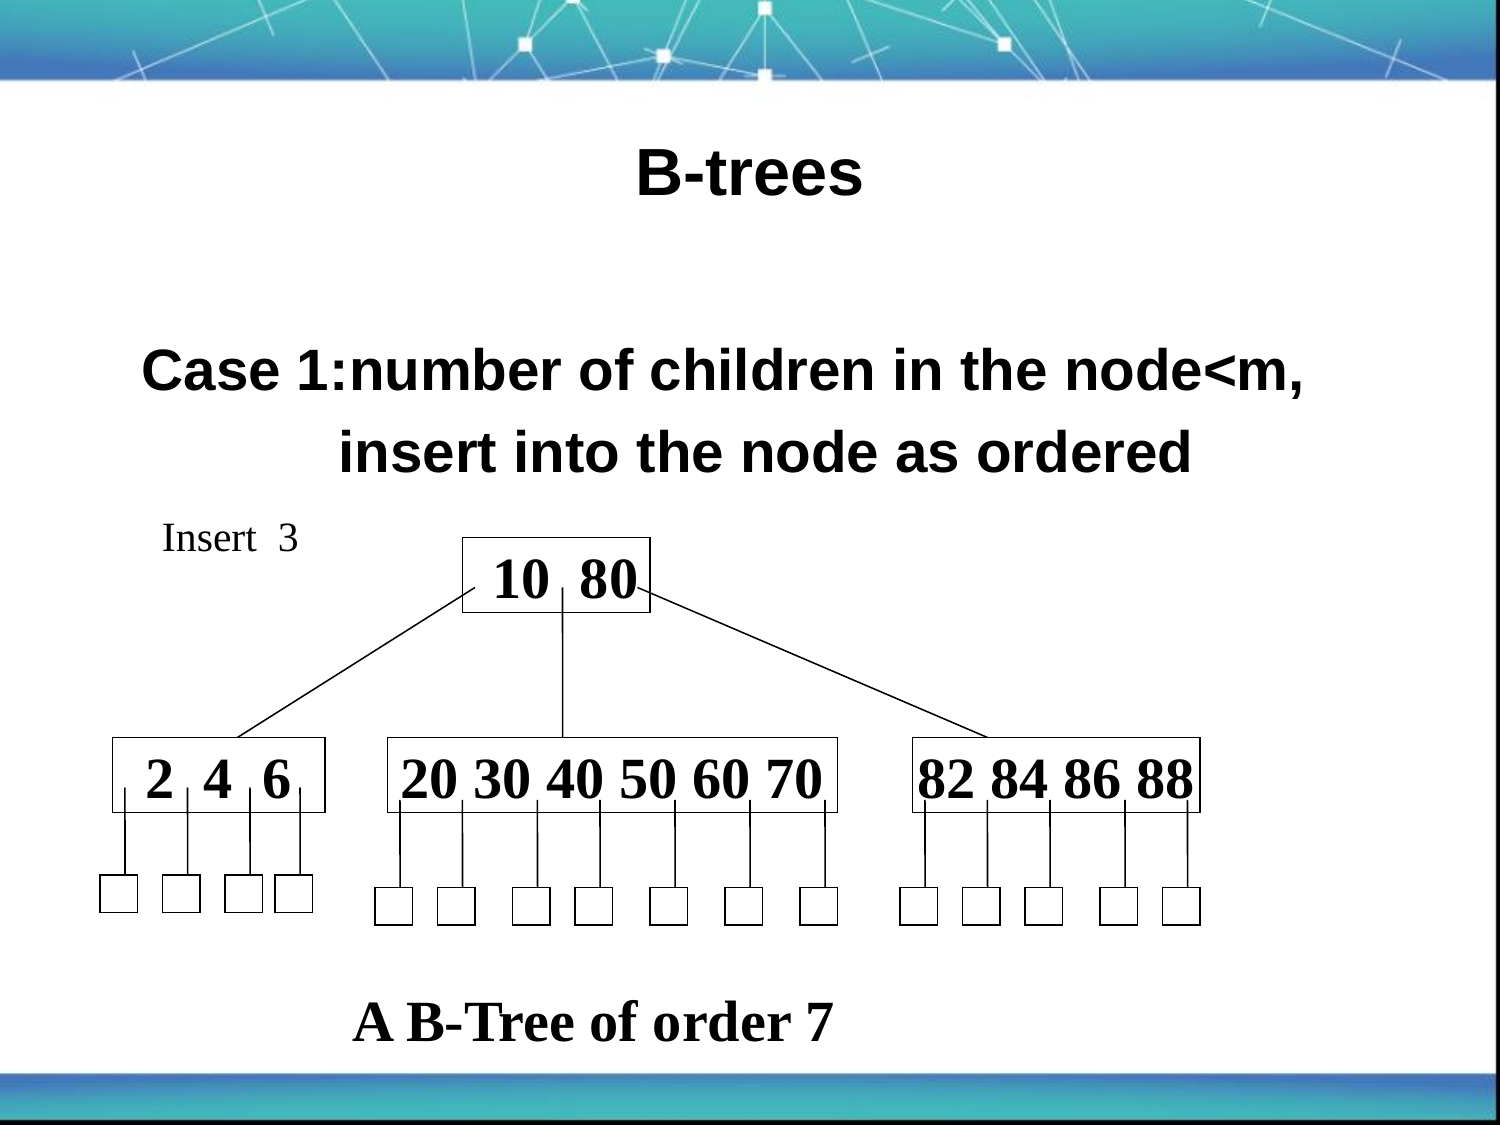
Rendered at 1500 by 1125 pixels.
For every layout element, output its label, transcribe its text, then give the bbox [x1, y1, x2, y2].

text_box Insert 3 [146, 502, 315, 537]
list Case 1:number of children in the node<m, insert into the node as ordered [112, 324, 1388, 1000]
title B-trees [112, 99, 1388, 238]
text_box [99, 537, 1200, 1062]
picture [0, 0, 1500, 1125]
